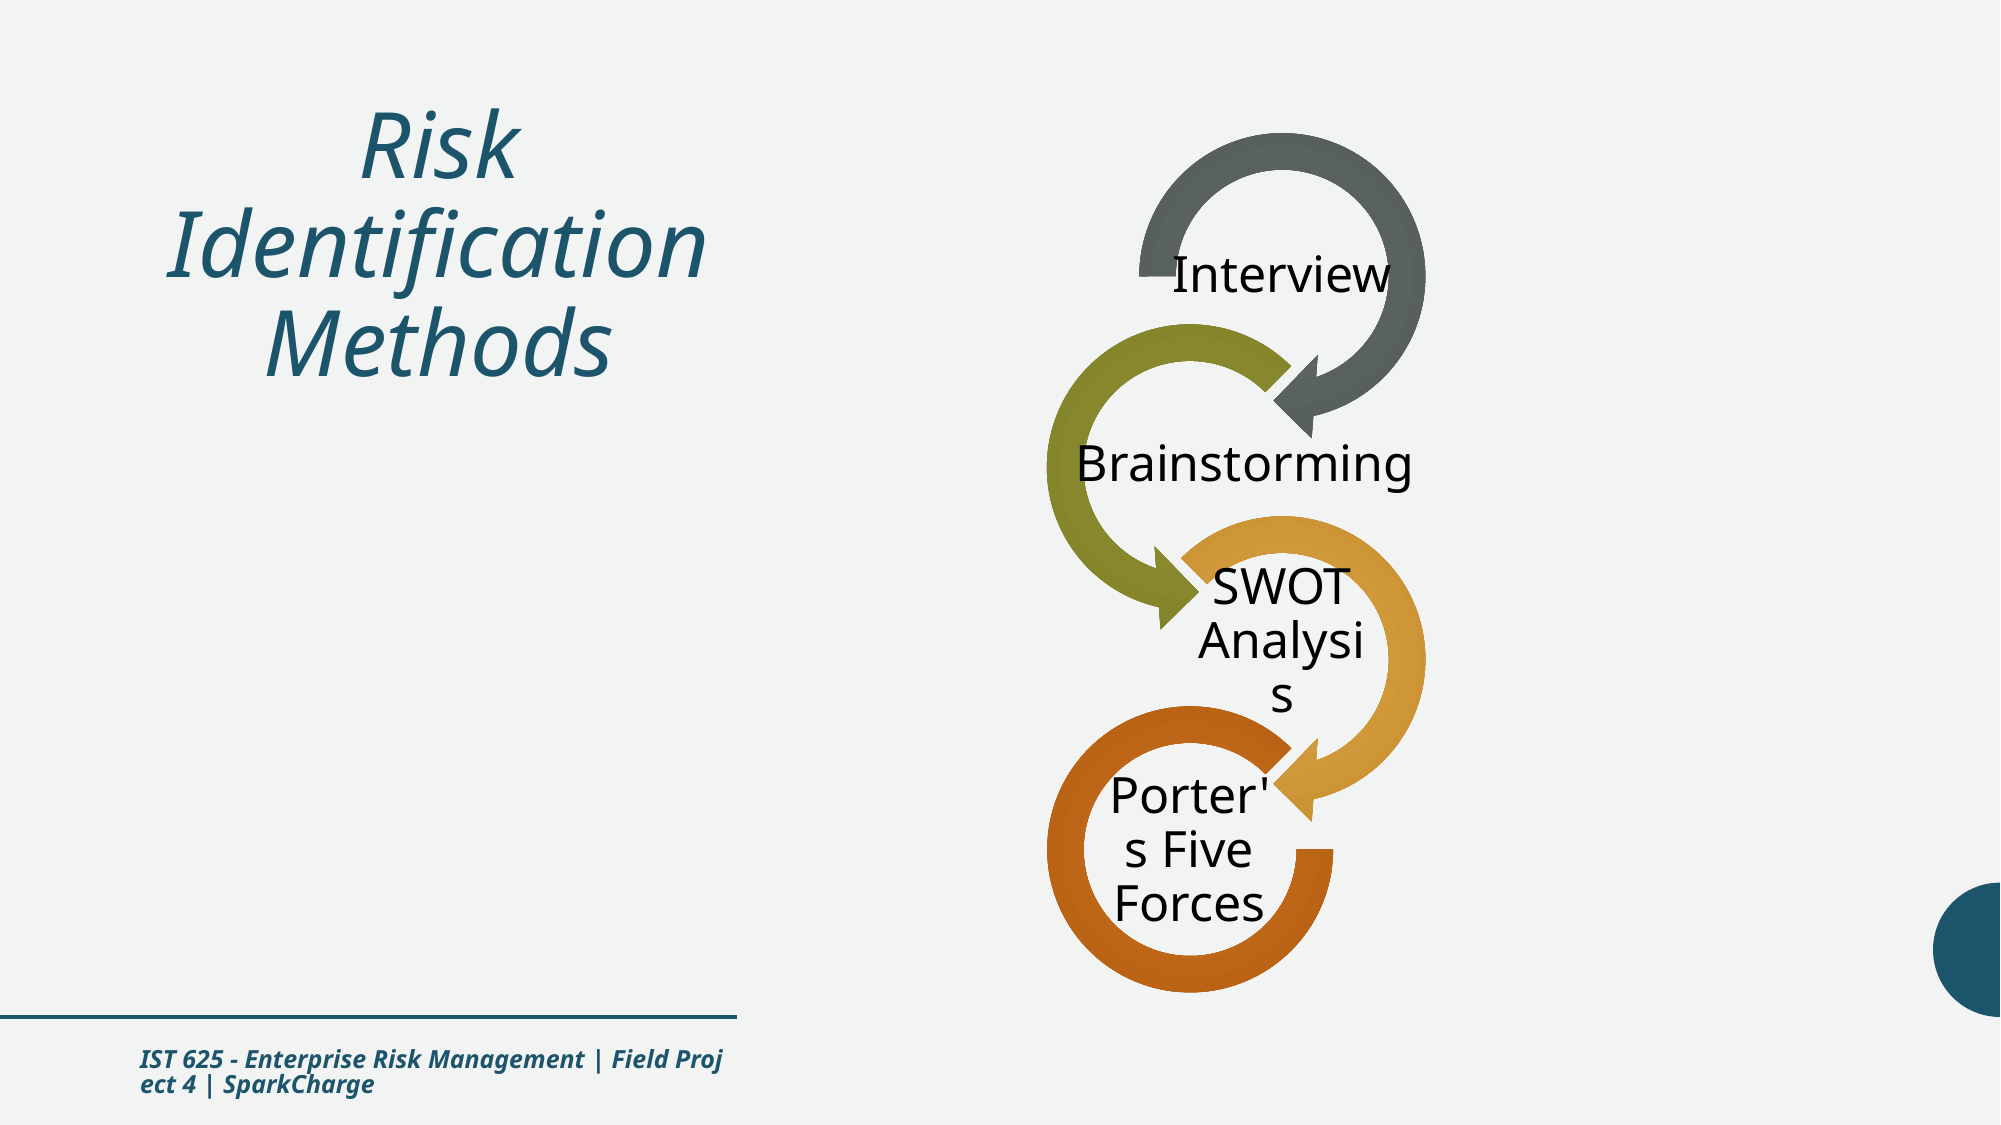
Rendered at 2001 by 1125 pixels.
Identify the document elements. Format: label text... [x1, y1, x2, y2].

title Risk Identification Methods [125, 91, 754, 905]
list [515, 109, 1959, 993]
footer IST 625 - Enterprise Risk Management | Field Project 4 | SparkCharge [125, 1035, 751, 1096]
